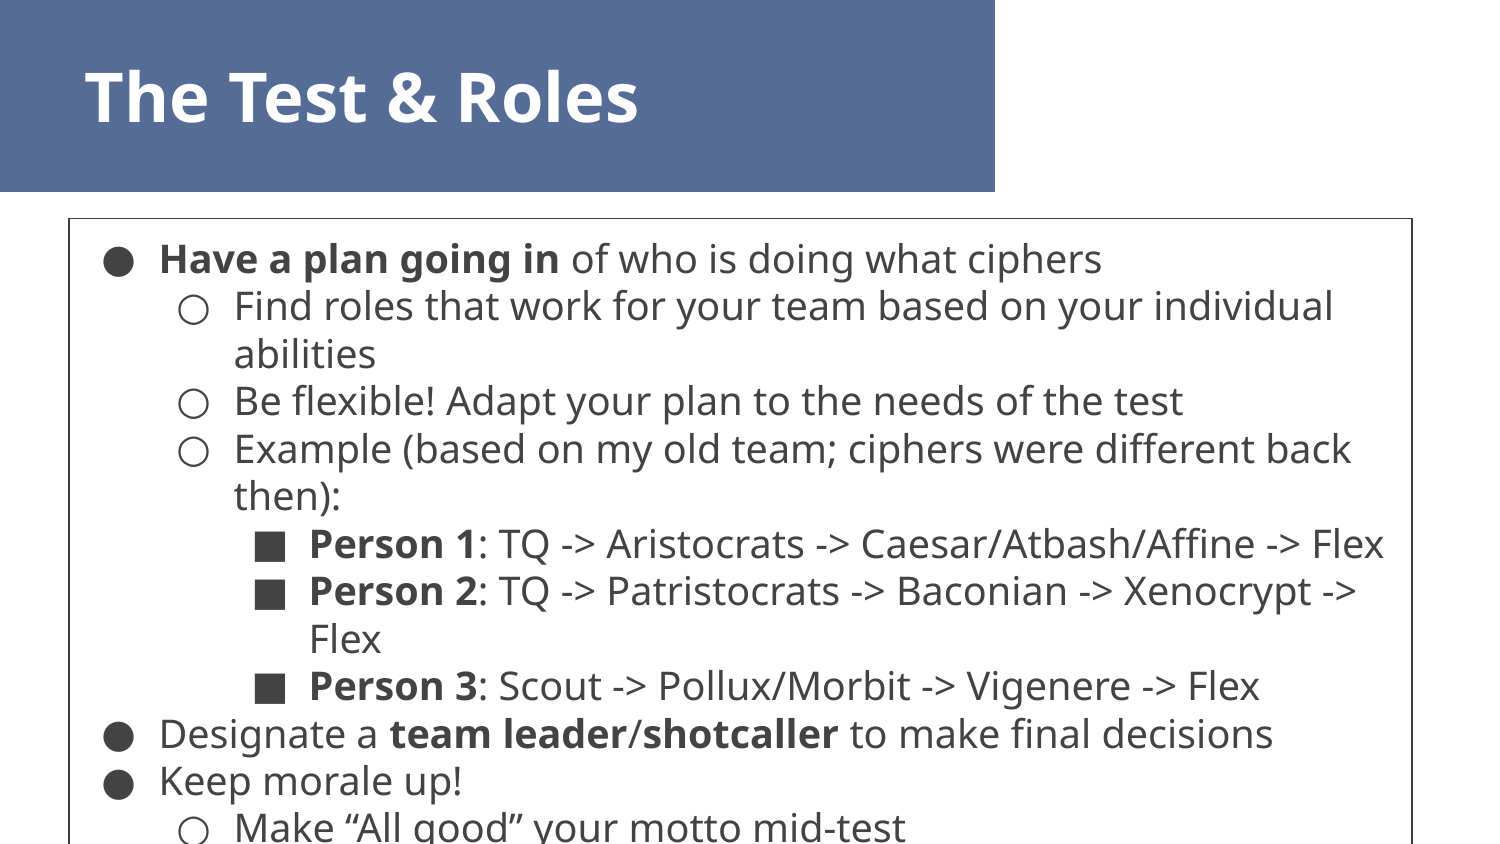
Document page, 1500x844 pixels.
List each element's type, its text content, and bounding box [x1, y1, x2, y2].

title The Test & Roles [69, 39, 874, 211]
text_box [0, 0, 995, 192]
text_box Have a plan going in of who is doing what ciphers Find roles that work for your team based on your individual abilities Be flexible! Adapt your plan to the needs of the test Example (based on my old team; ciphers were different back then): Person 1: TQ -> Aristocrats -> Caesar/Atbash/Affine -> Flex Person 2: TQ -> Patristocrats -> Baconian -> Xenocrypt -> Flex Person 3: Scout -> Pollux/Morbit -> Vigenere -> Flex Designate a team leader/shotcaller to make final decisions Keep morale up! Make “All good” your motto mid-test You can discuss what went right and wrong later [68, 218, 1412, 844]
